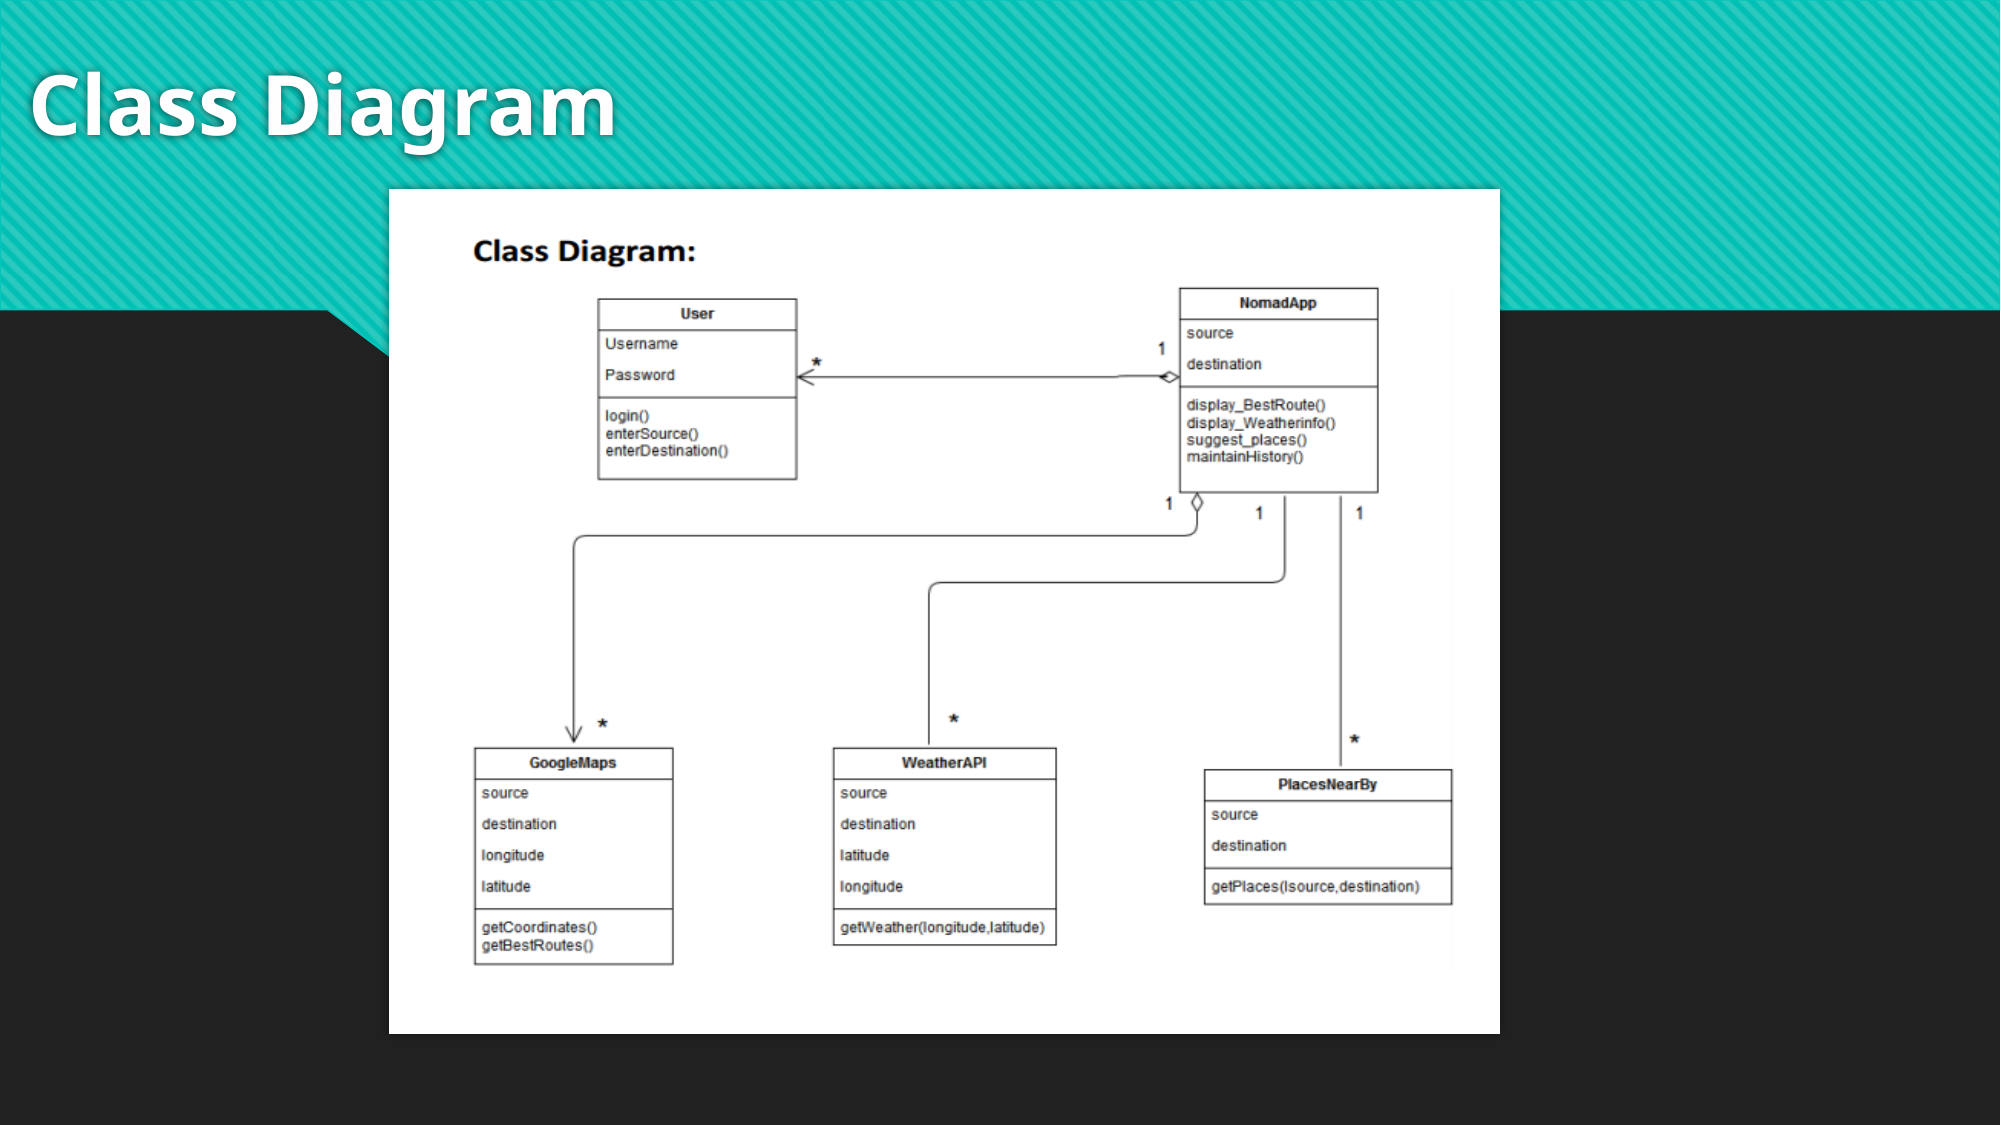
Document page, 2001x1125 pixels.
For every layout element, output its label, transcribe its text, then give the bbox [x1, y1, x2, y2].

title Class Diagram [13, 0, 1748, 160]
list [388, 189, 1501, 1035]
